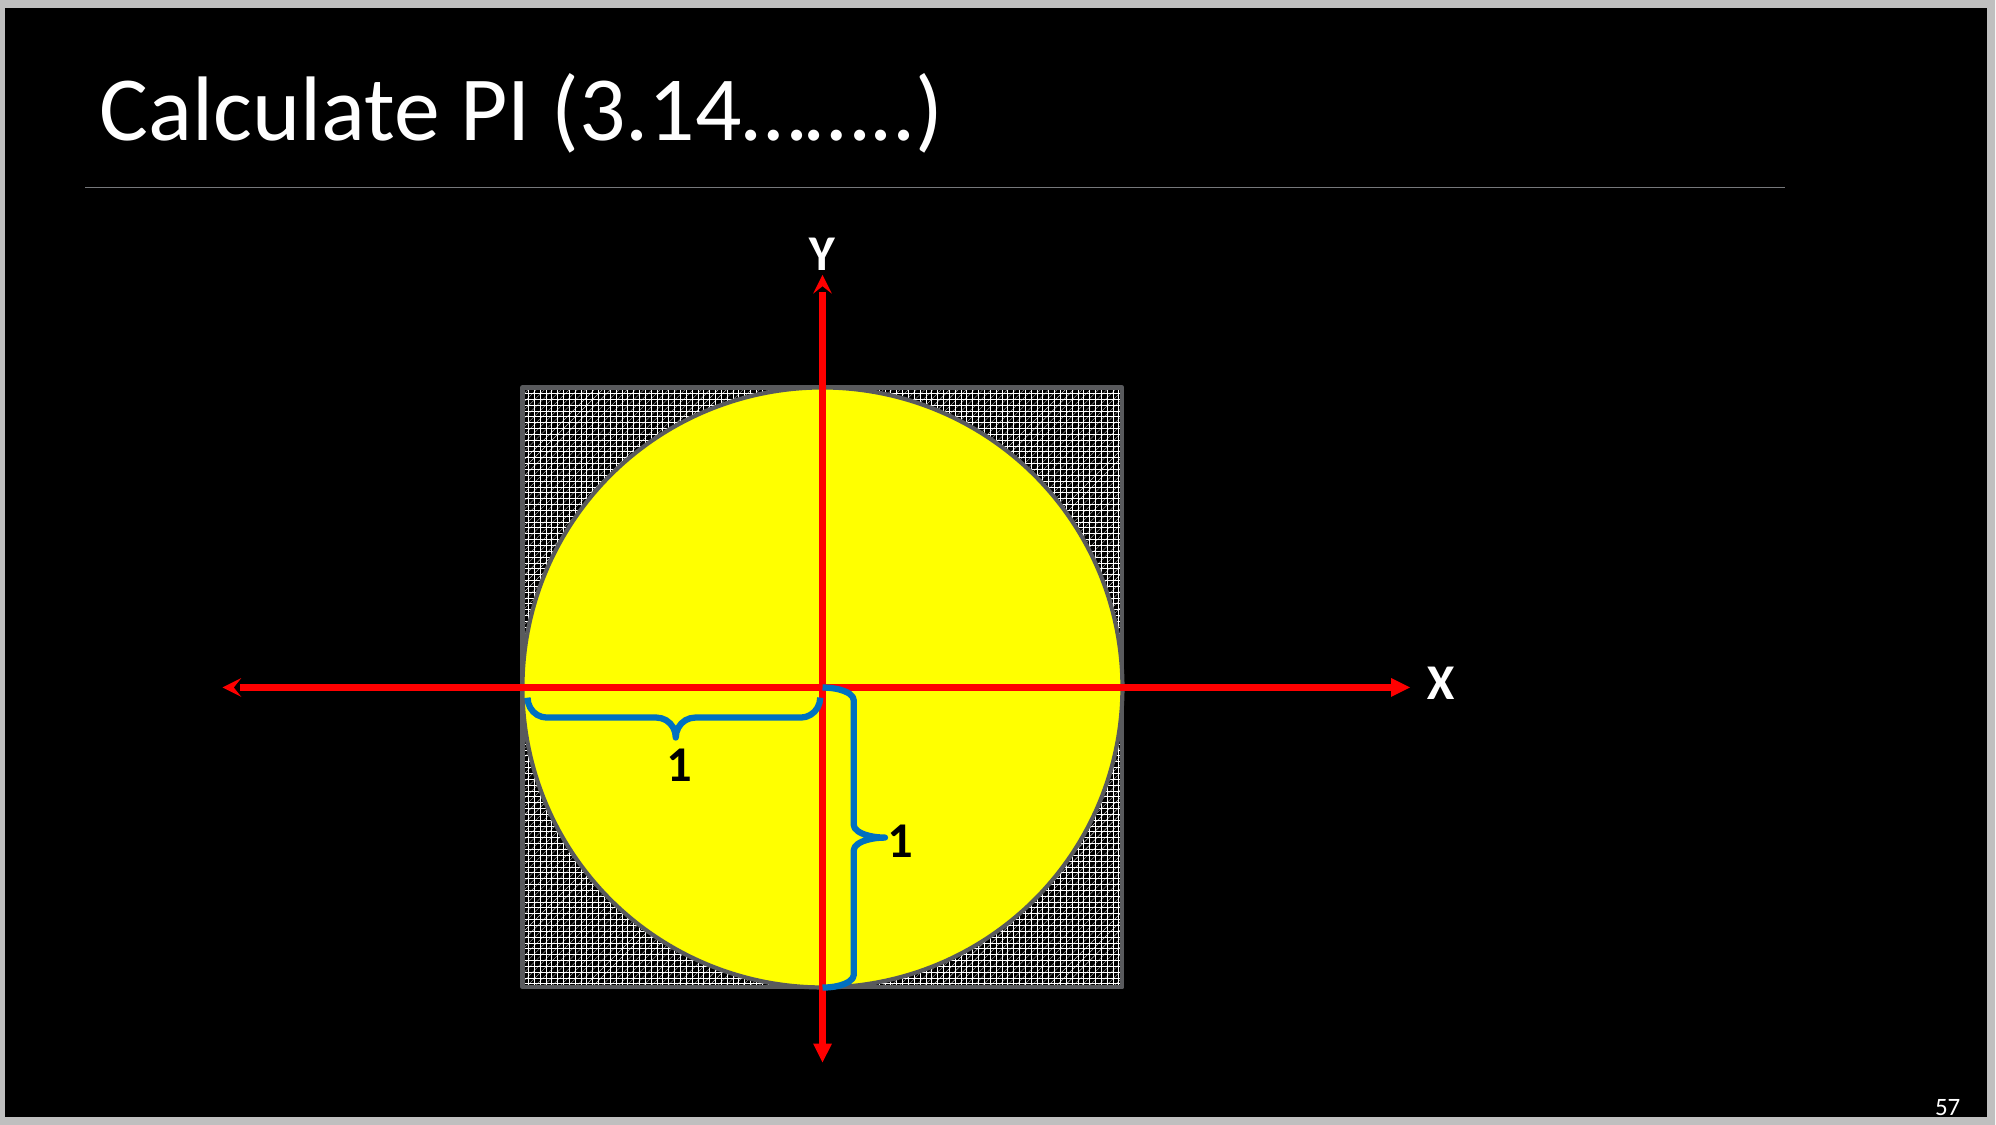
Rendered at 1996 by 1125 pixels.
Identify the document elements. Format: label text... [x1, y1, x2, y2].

text_box [854, 719, 1124, 989]
text_box [520, 385, 818, 684]
text_box [520, 696, 818, 990]
text_box [827, 385, 1125, 684]
text_box [526, 697, 818, 724]
slide_number 57 [1510, 1074, 1976, 1125]
text_box [843, 385, 1124, 656]
text_box [520, 708, 791, 989]
text_box [827, 696, 872, 989]
text_box [827, 696, 1125, 990]
text_box [520, 385, 802, 667]
text_box X [1412, 641, 1457, 717]
text_box 1 [872, 799, 917, 875]
text_box Calculate PI (3.14……..) [84, 41, 1971, 153]
text_box Y [794, 213, 839, 288]
text_box 1 [651, 724, 697, 799]
